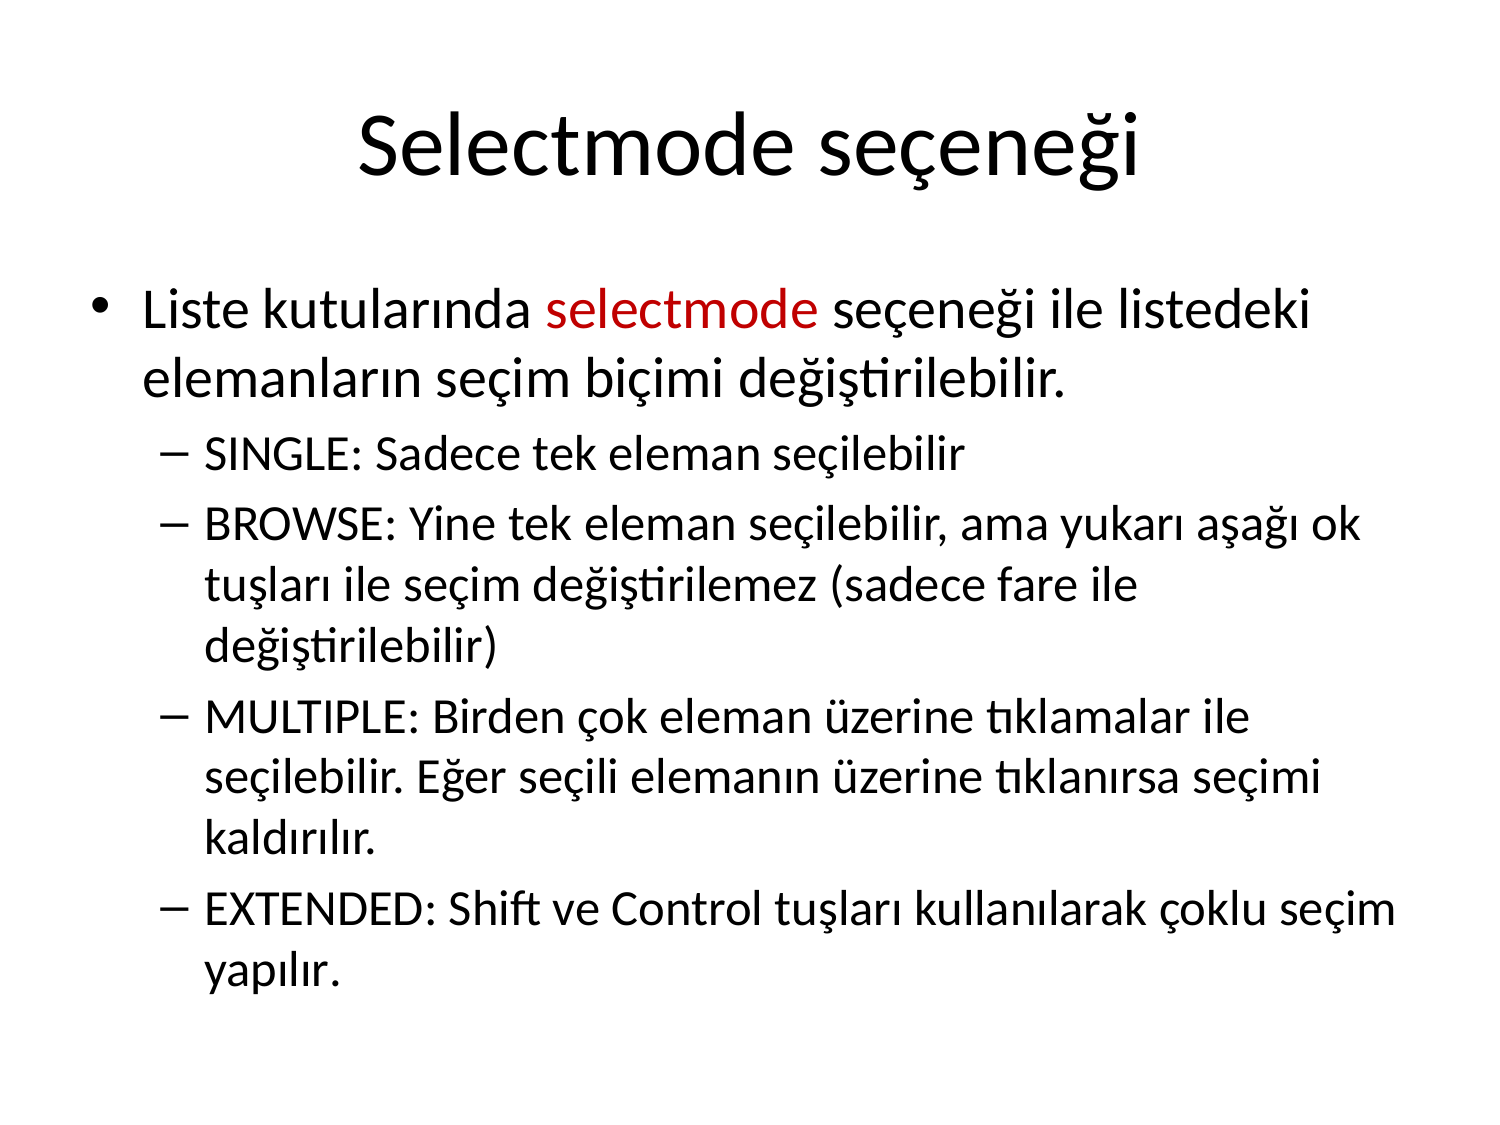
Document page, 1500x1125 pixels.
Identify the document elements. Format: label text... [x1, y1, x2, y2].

title Selectmode seçeneği [75, 45, 1425, 233]
list Liste kutularında selectmode seçeneği ile listedeki elemanların seçim biçimi değiştirilebilir. SINGLE: Sadece tek eleman seçilebilir BROWSE: Yine tek eleman seçilebilir, ama yukarı aşağı ok tuşları ile seçim değiştirilemez (sadece fare ile değiştirilebilir) MULTIPLE: Birden çok eleman üzerine tıklamalar ile seçilebilir. Eğer seçili elemanın üzerine tıklanırsa seçimi kaldırılır. EXTENDED: Shift ve Control tuşları kullanılarak çoklu seçim yapılır. [75, 262, 1425, 1005]
